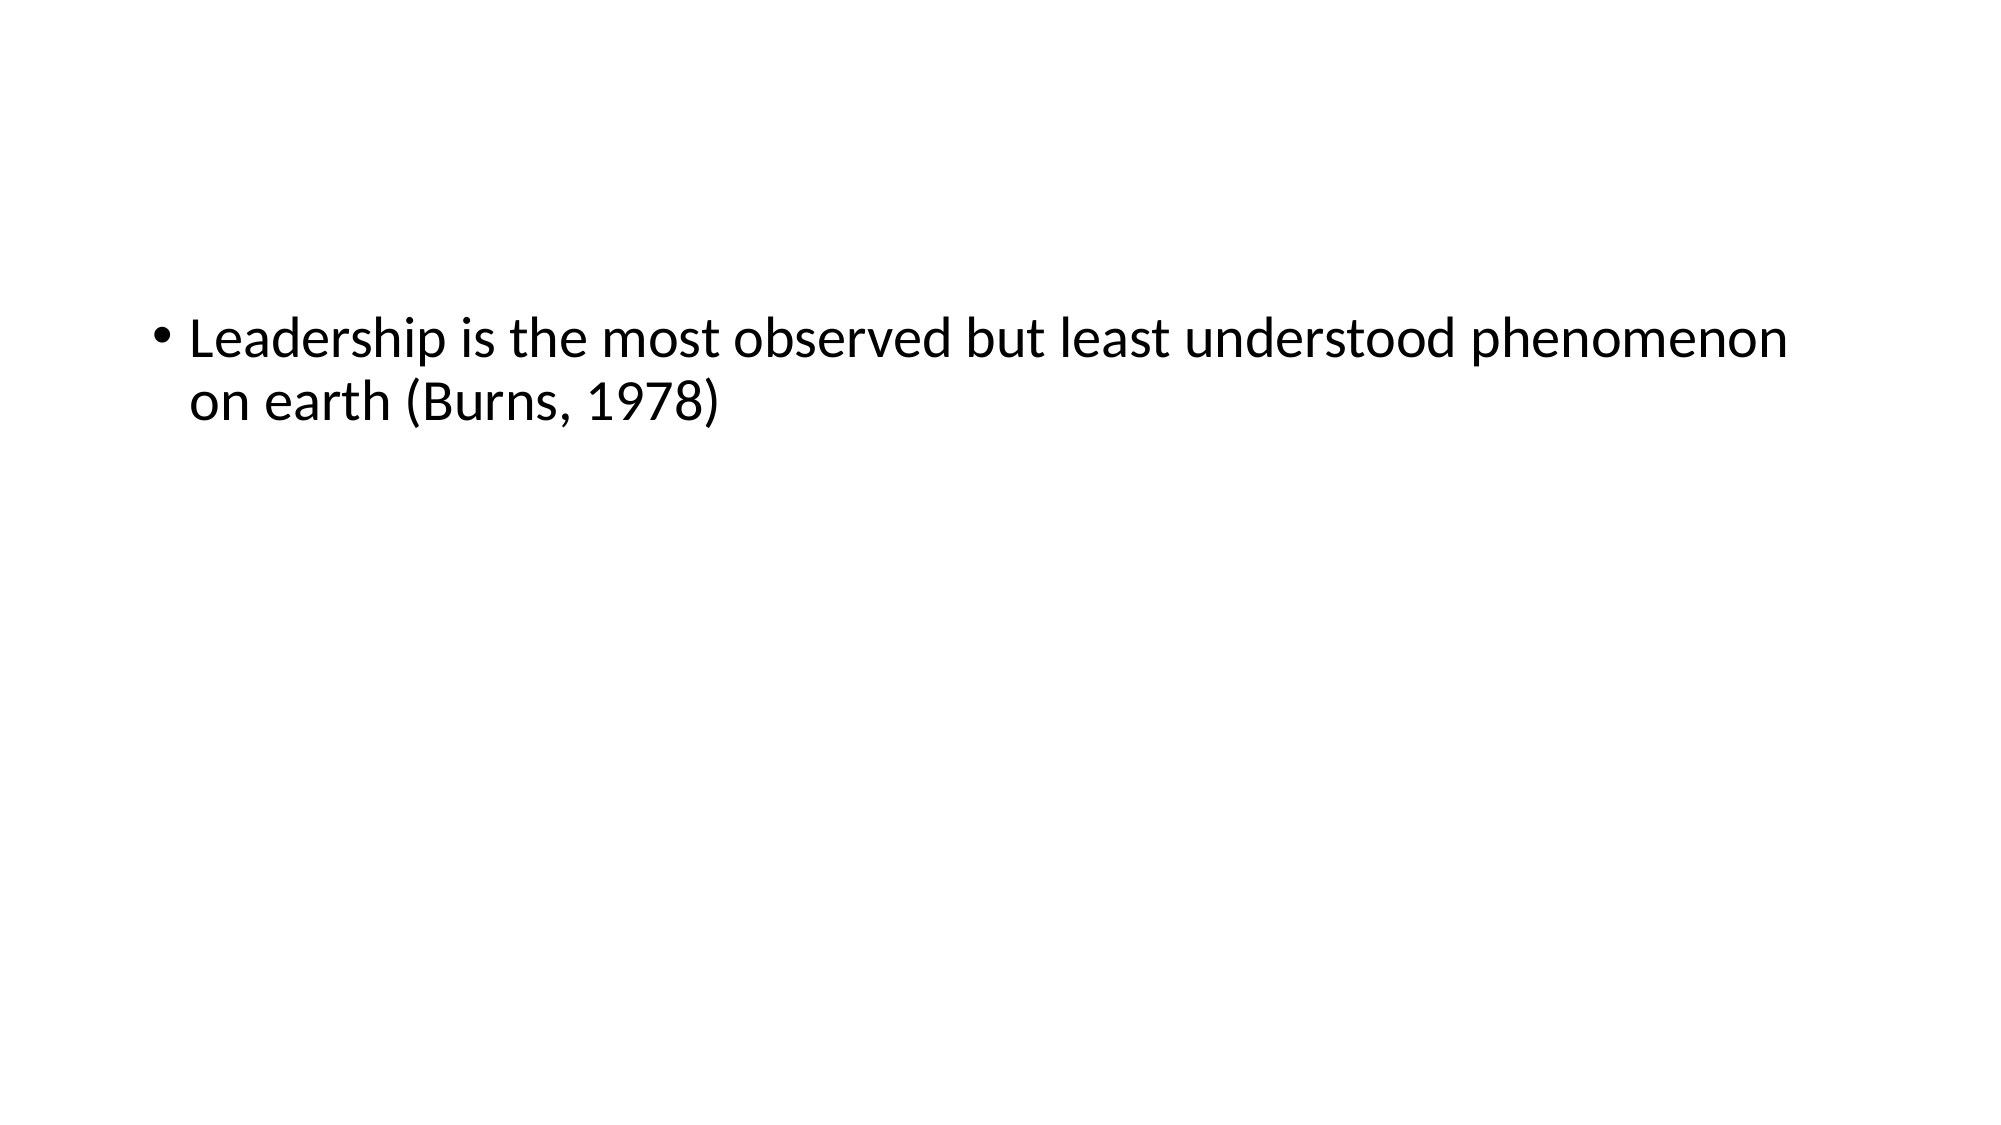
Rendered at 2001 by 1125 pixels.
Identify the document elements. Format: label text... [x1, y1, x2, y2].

list Leadership is the most observed but least understood phenomenon on earth (Burns, 1978) [137, 299, 1863, 1014]
